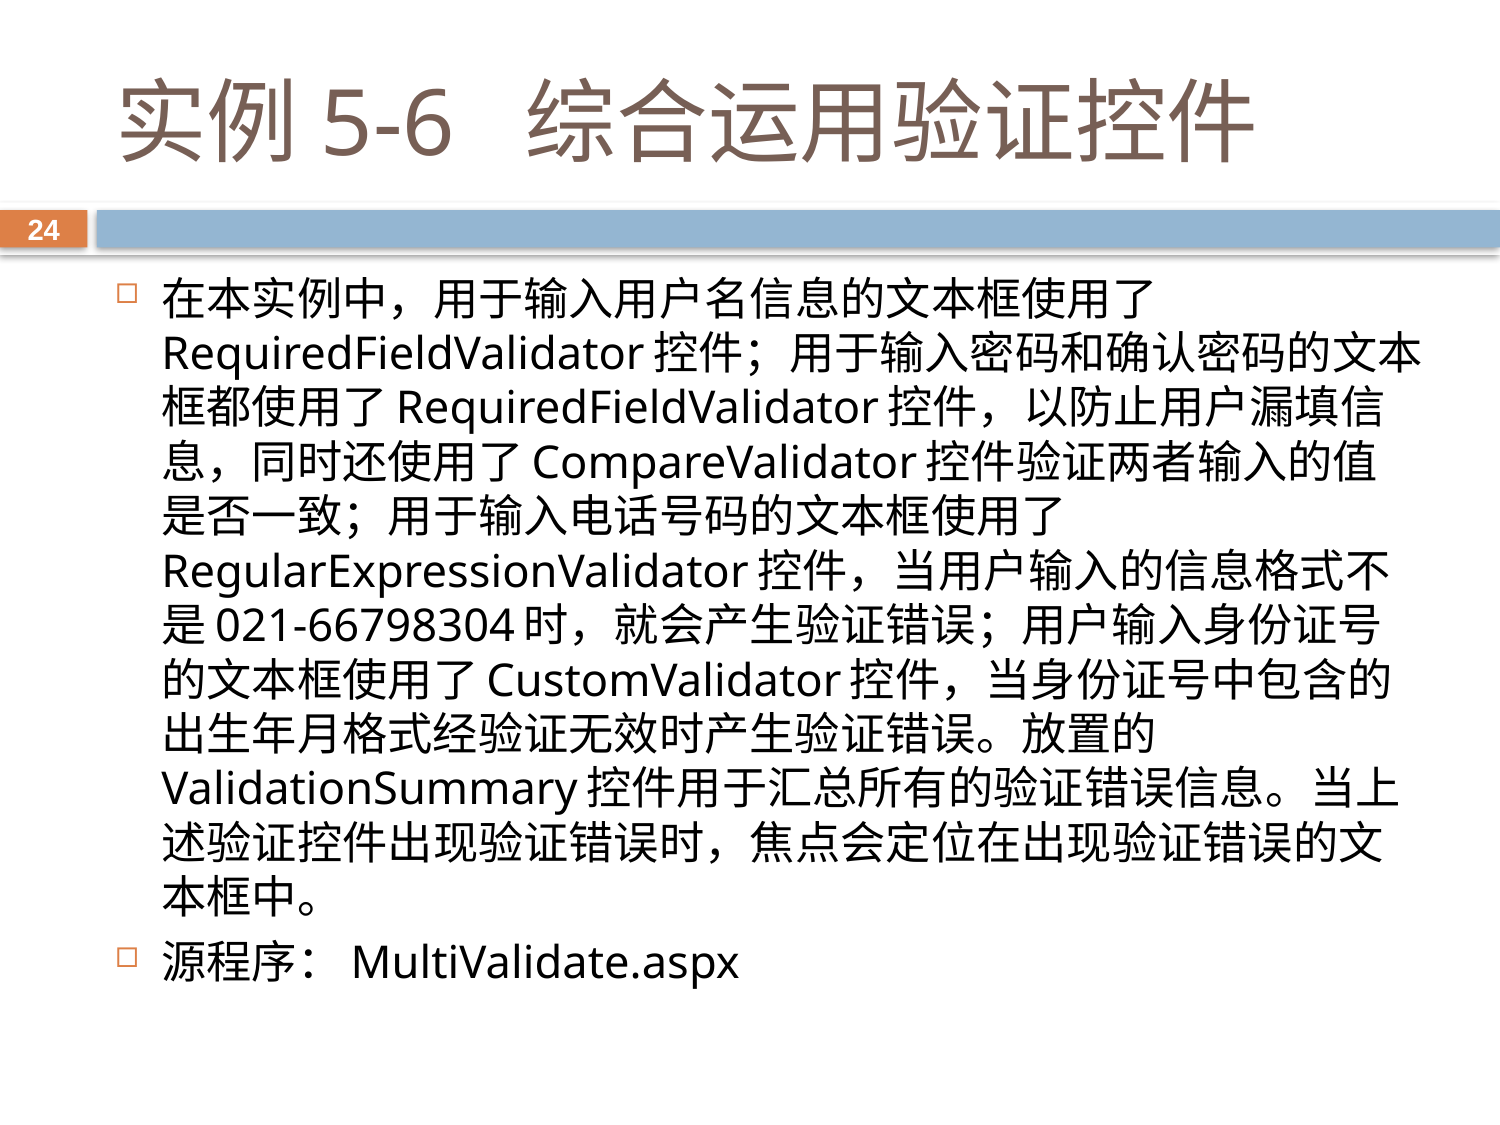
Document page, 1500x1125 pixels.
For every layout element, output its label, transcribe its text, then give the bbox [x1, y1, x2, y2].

list 在本实例中，用于输入用户名信息的文本框使用了RequiredFieldValidator控件；用于输入密码和确认密码的文本框都使用了RequiredFieldValidator控件，以防止用户漏填信息，同时还使用了CompareValidator控件验证两者输入的值是否一致；用于输入电话号码的文本框使用了RegularExpressionValidator控件，当用户输入的信息格式不是021-66798304时，就会产生验证错误；用户输入身份证号的文本框使用了CustomValidator控件，当身份证号中包含的出生年月格式经验证无效时产生验证错误。放置的ValidationSummary控件用于汇总所有的验证错误信息。当上述验证控件出现验证错误时，焦点会定位在出现验证错误的文本框中。 源程序：MultiValidate.aspx [100, 262, 1438, 1000]
title 实例5-6 综合运用验证控件 [100, 37, 1438, 200]
slide_number 24 [0, 208, 88, 249]
